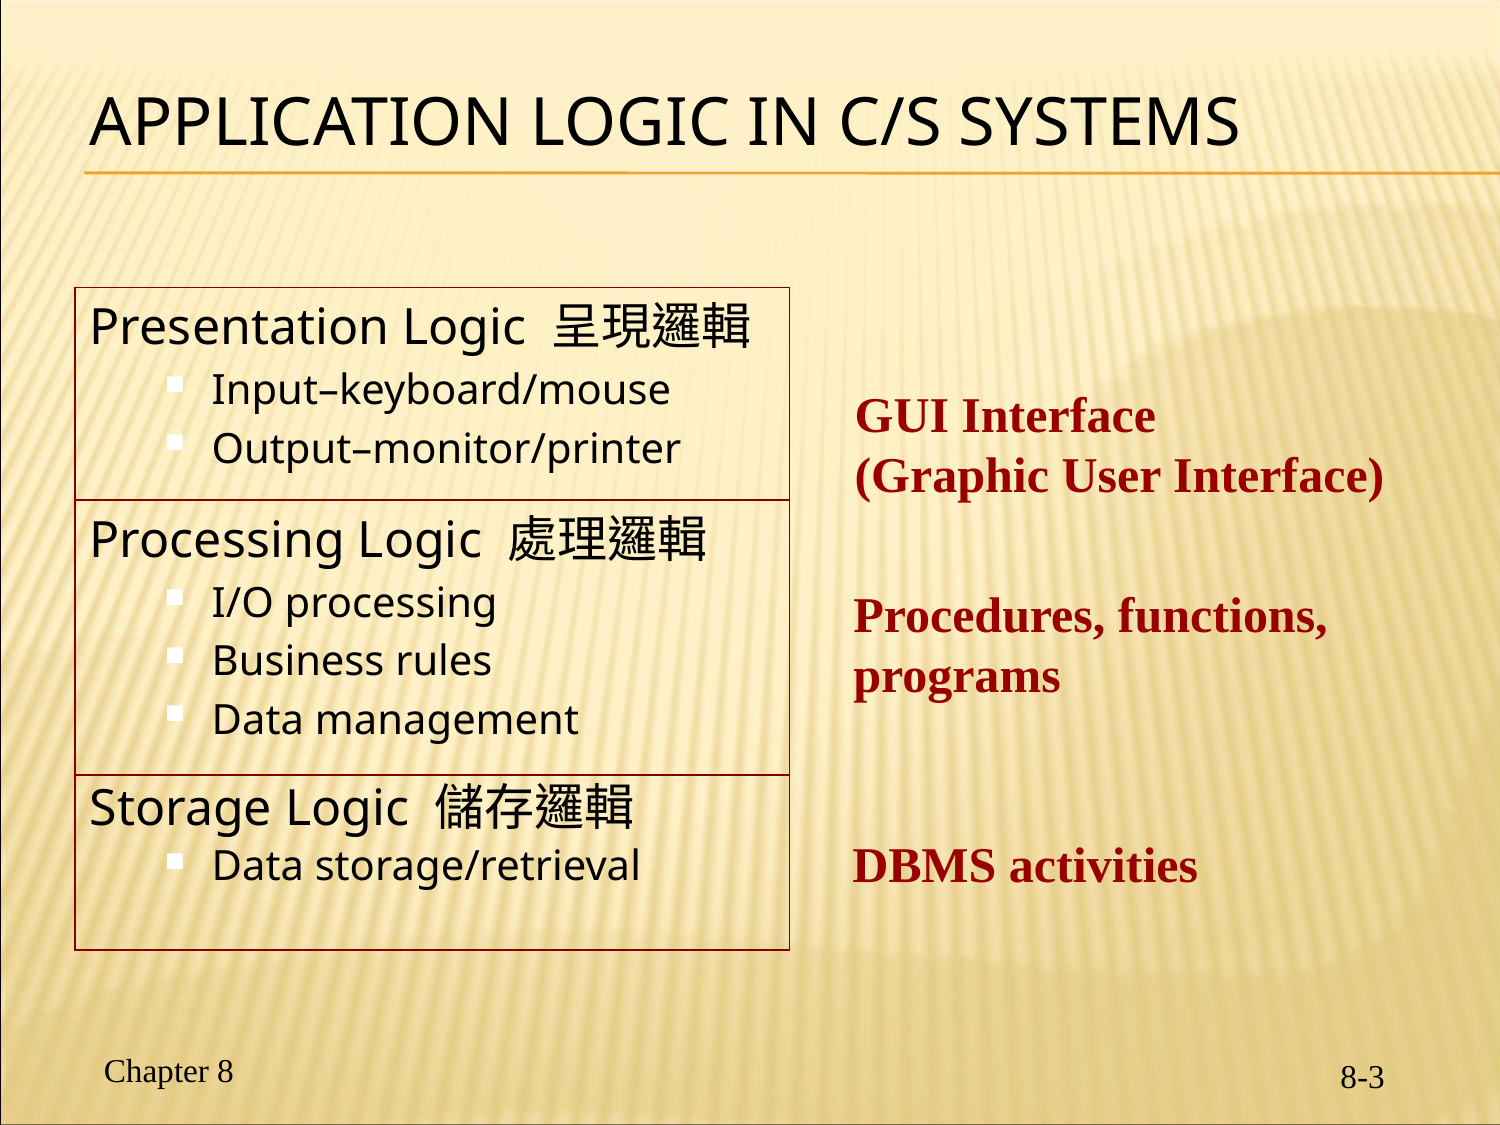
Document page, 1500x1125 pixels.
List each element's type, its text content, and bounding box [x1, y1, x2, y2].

title Application Logic in C/S Systems [75, 50, 1500, 188]
text_box Presentation Logic 呈現邏輯 Input–keyboard/mouse Output–monitor/printer [74, 287, 790, 500]
text_box Processing Logic 處理邏輯 I/O processing Business rules Data management [74, 500, 790, 774]
picture [0, 0, 1500, 1125]
text_box Procedures, functions, programs [838, 574, 1343, 710]
text_box DBMS activities [837, 824, 1214, 900]
text_box GUI Interface (Graphic User Interface) [839, 374, 1400, 510]
text_box Storage Logic 儲存邏輯 Data storage/retrieval [74, 774, 790, 950]
